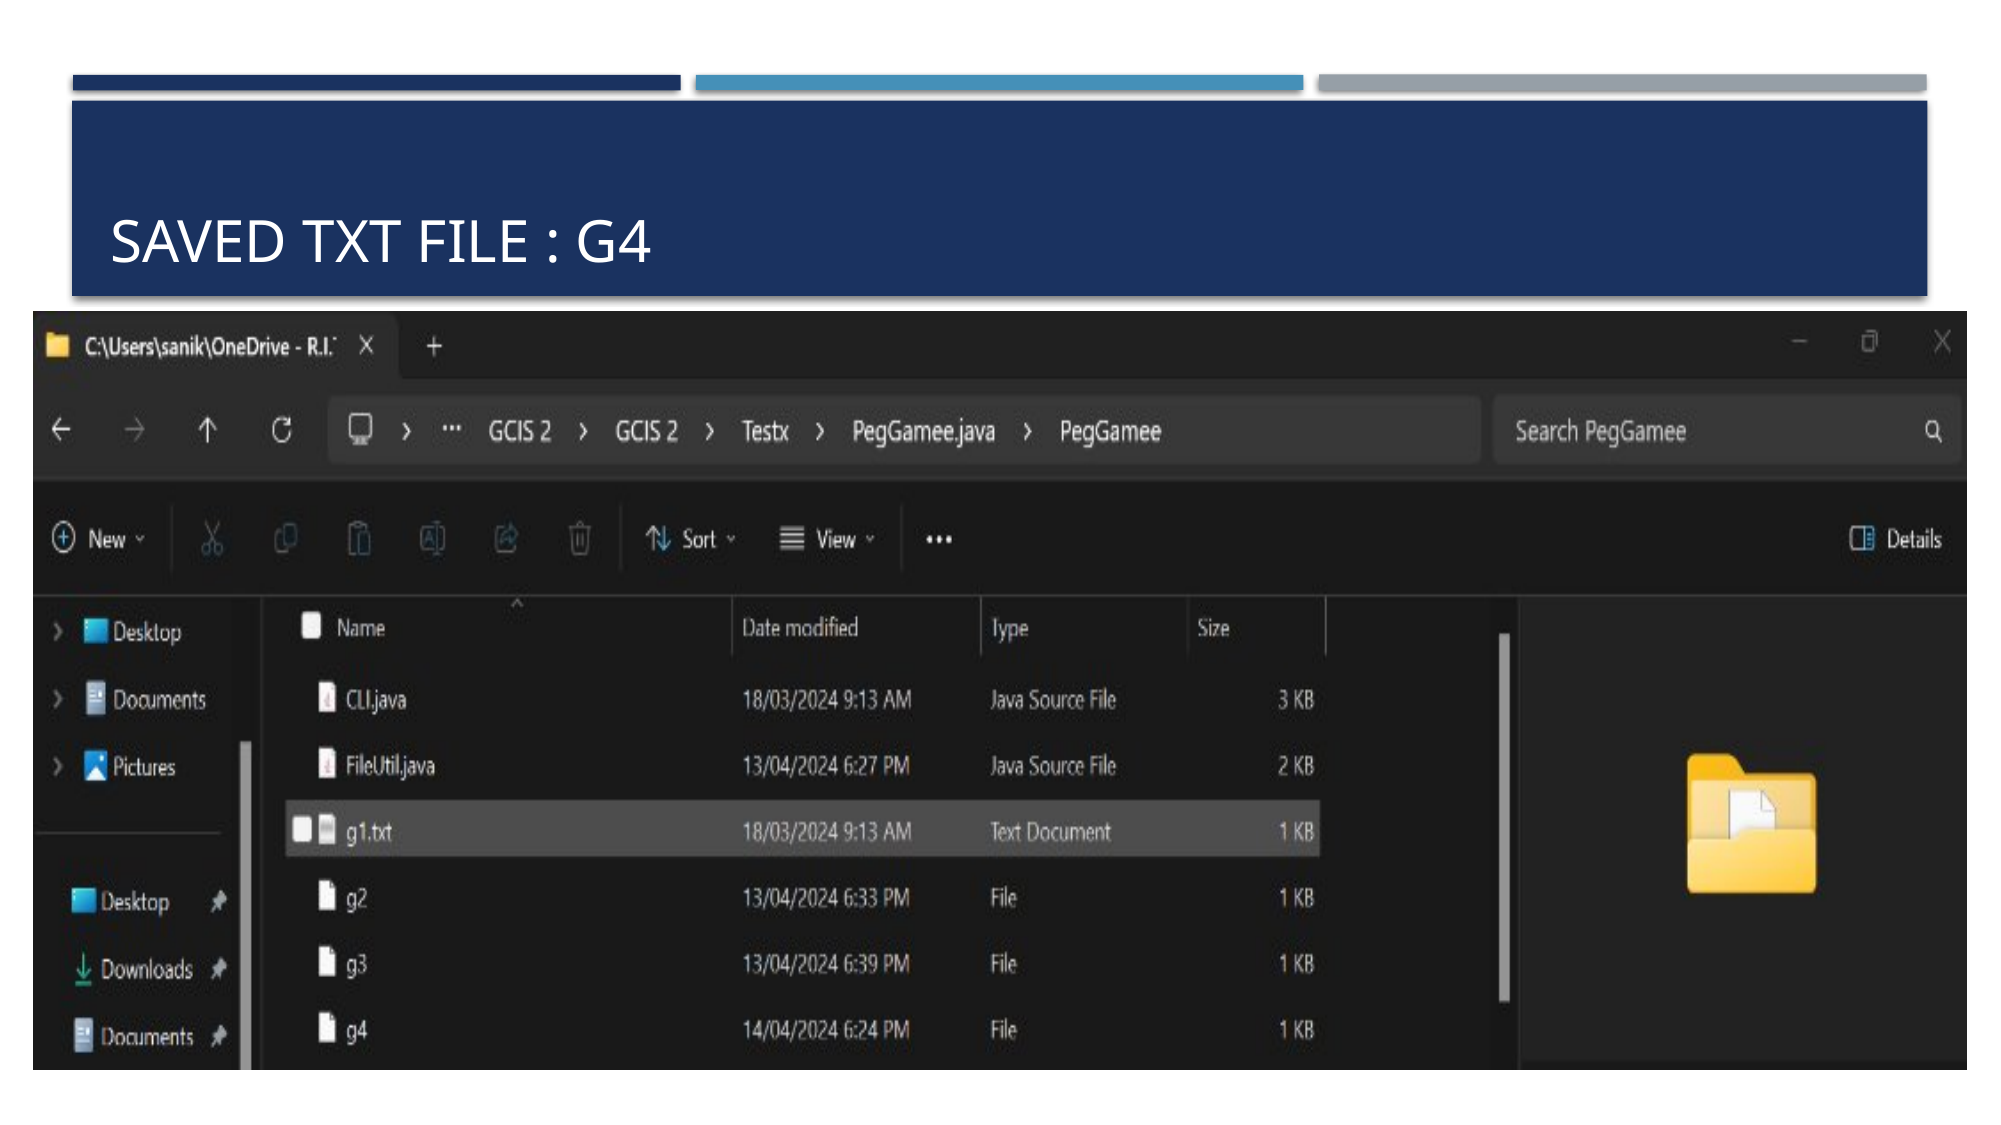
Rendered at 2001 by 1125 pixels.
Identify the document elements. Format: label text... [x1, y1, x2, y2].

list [32, 311, 1967, 1071]
title Saved txt file : g4 [95, 115, 1905, 282]
